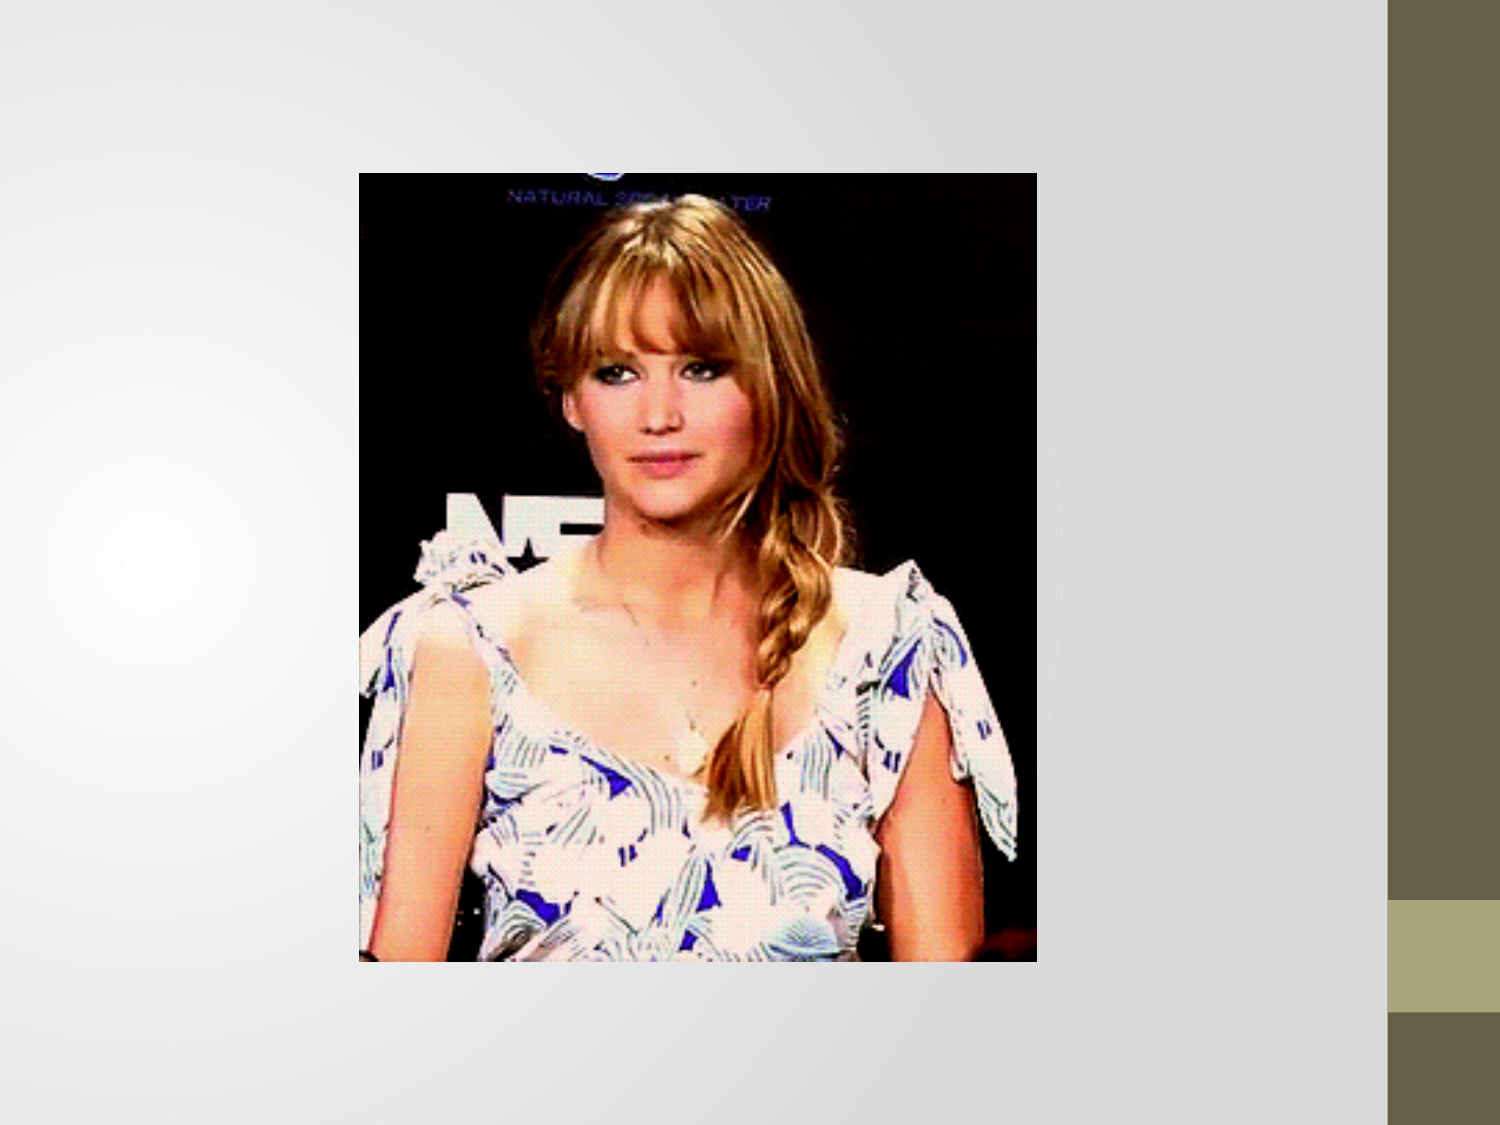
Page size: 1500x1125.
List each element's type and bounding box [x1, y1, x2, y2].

list [72, 173, 1324, 962]
